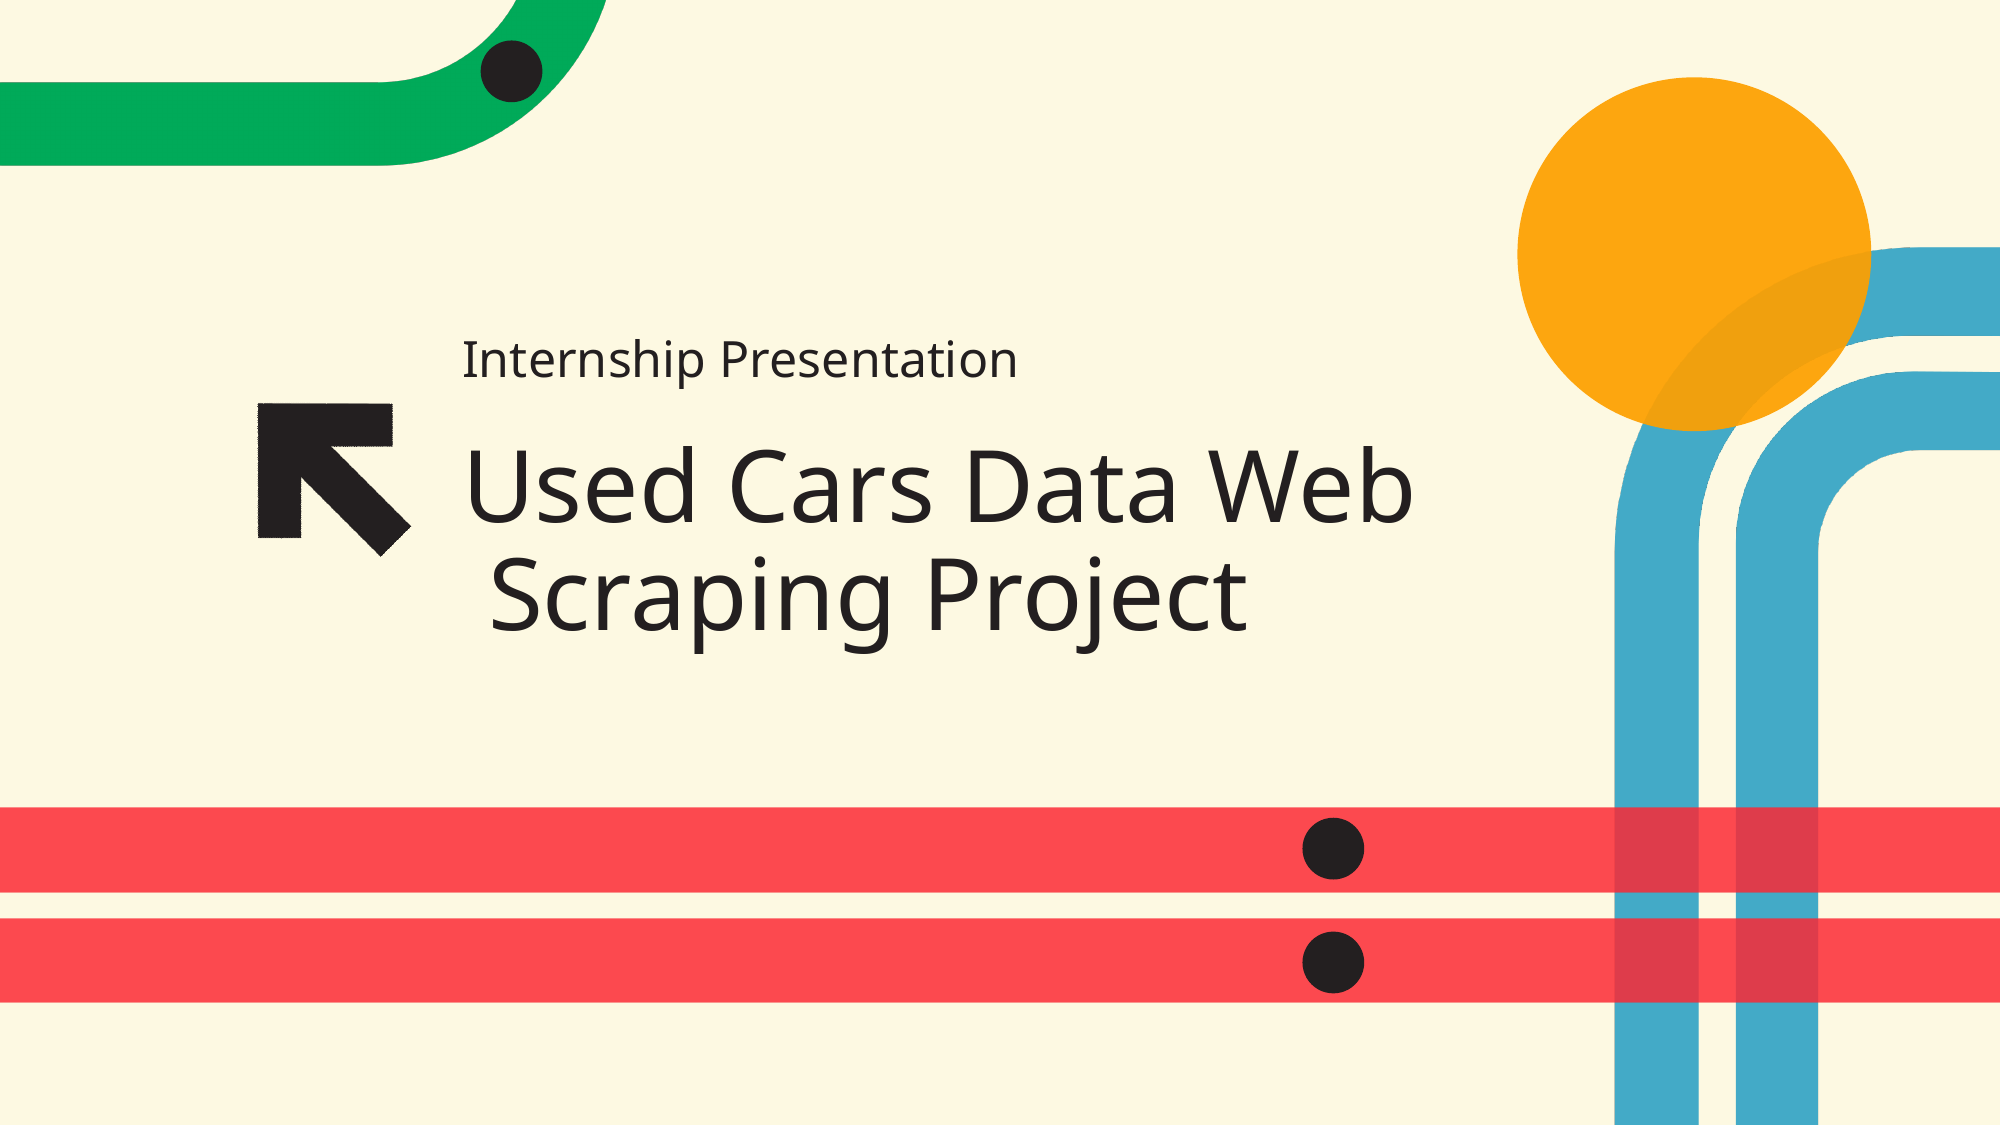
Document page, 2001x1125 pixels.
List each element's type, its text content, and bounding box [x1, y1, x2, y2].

title Used Cars Data Web Scraping Project [446, 428, 1455, 795]
picture [0, 245, 2000, 1125]
picture [152, 298, 456, 646]
subtitle Internship Presentation [446, 319, 1422, 387]
picture [0, 0, 618, 166]
